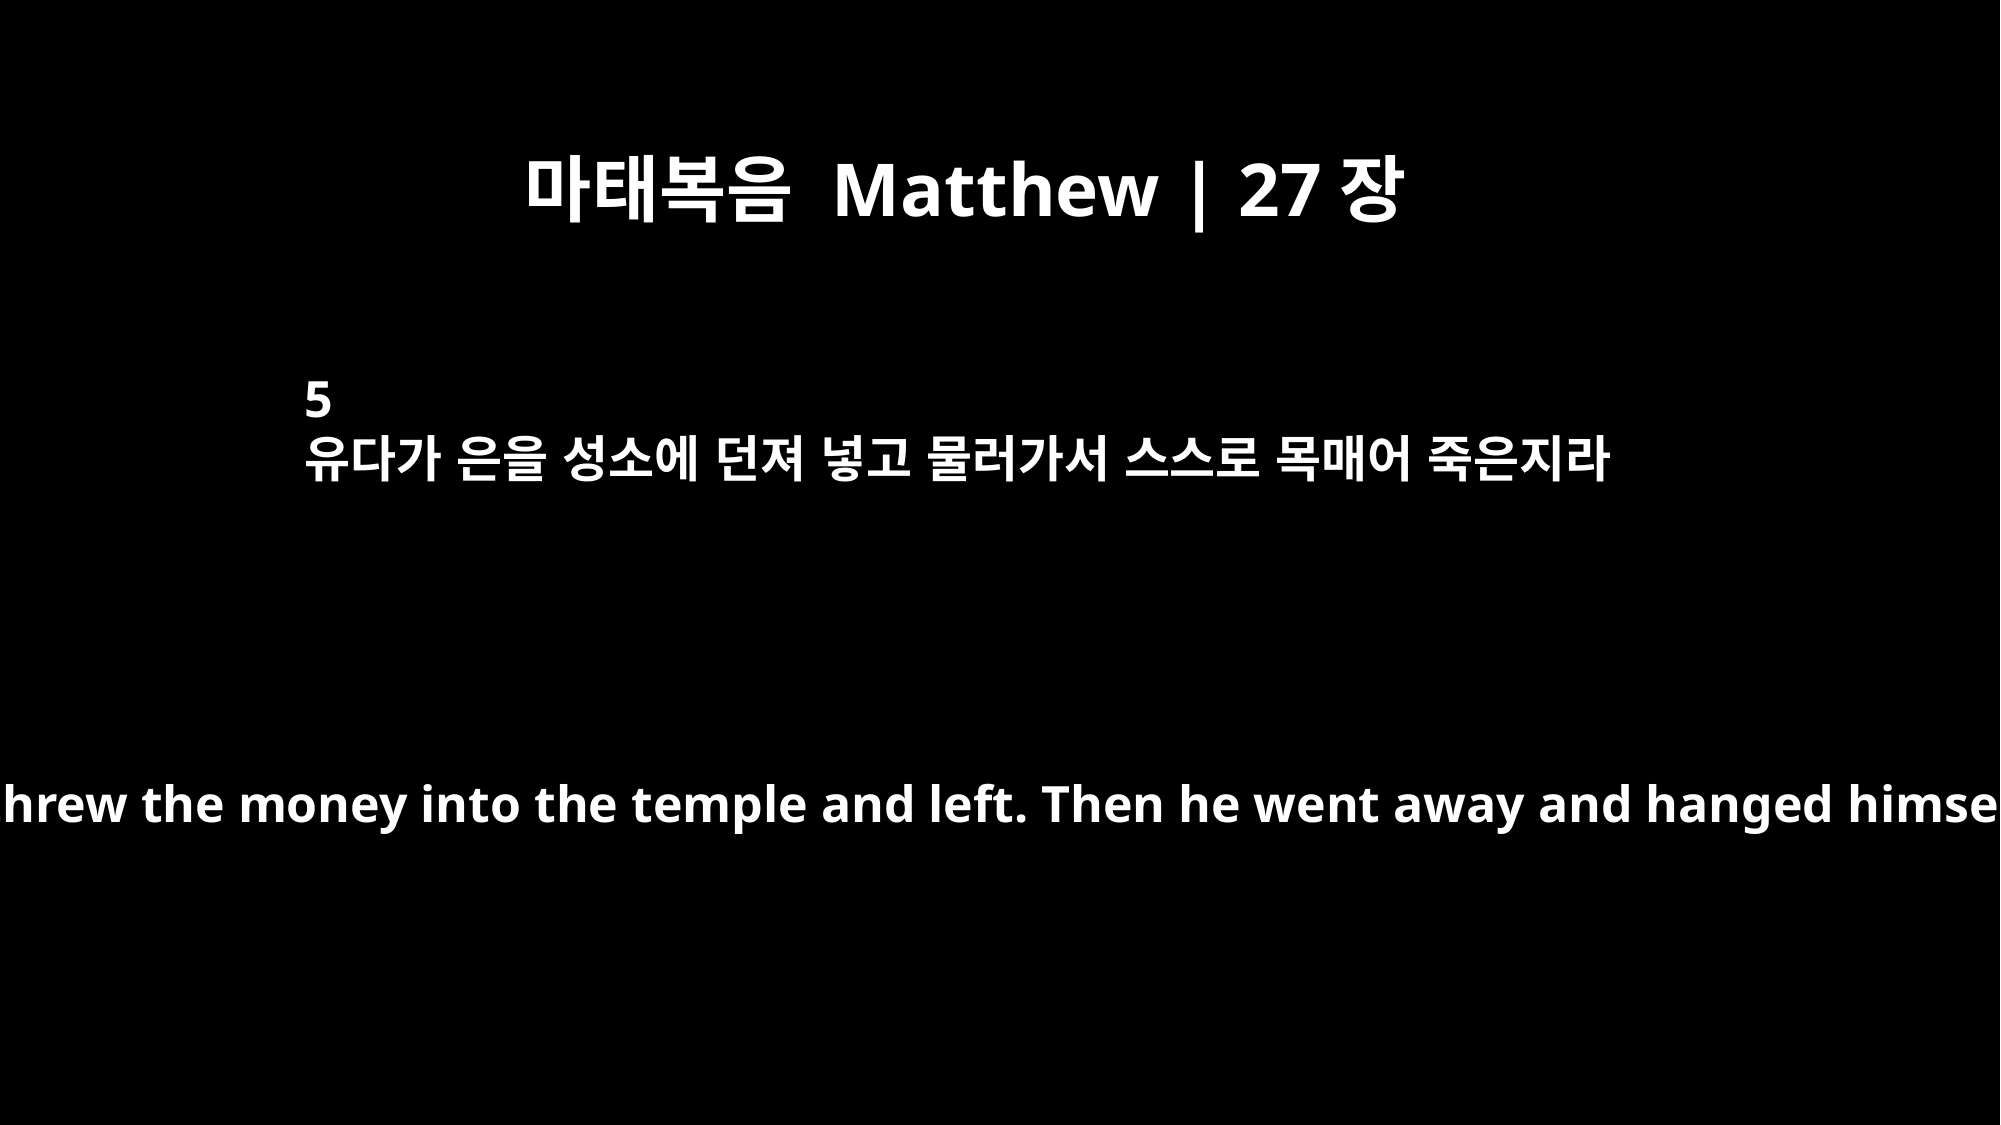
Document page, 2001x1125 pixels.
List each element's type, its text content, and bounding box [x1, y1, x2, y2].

text_box So Judas threw the money into the temple and left. Then he went away and hanged himself. [0, 764, 2000, 840]
text_box 마태복음 Matthew | 27장 [510, 136, 1422, 239]
text_box 5 유다가 은을 성소에 던져 넣고 물러가서 스스로 목매어 죽은지라 [289, 359, 1628, 495]
